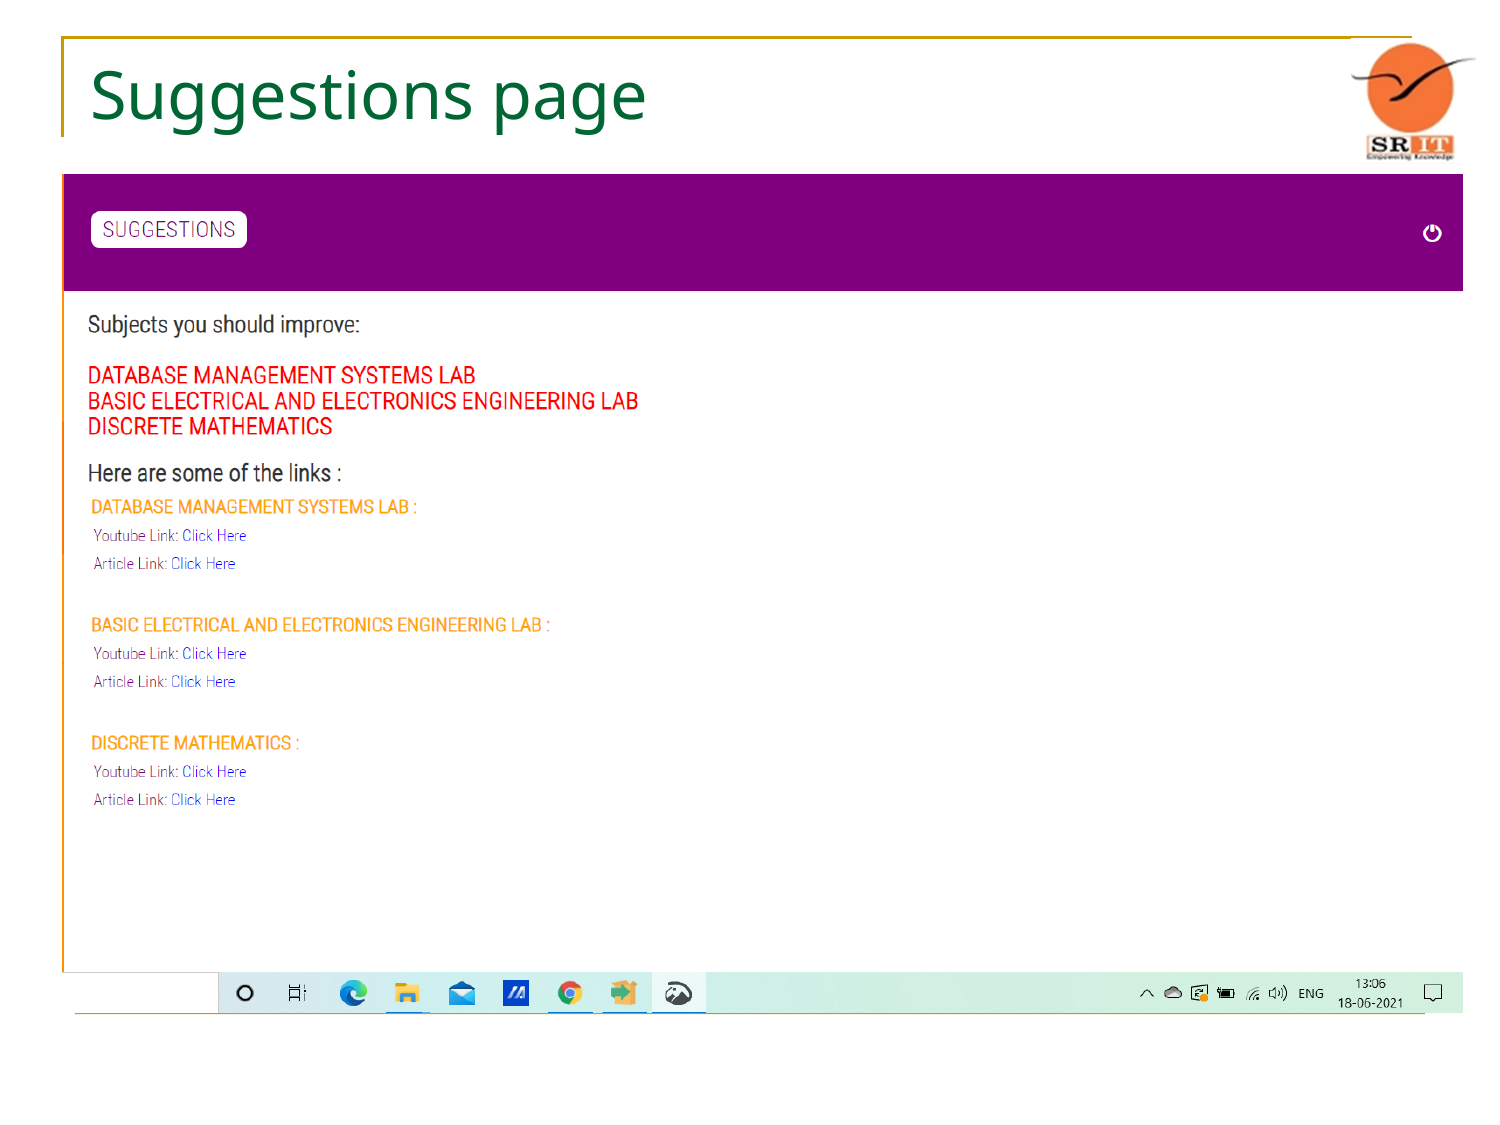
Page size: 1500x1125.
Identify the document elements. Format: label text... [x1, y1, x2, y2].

picture [62, 174, 1463, 1013]
picture [1350, 37, 1477, 165]
title Suggestions page [74, 45, 1426, 151]
